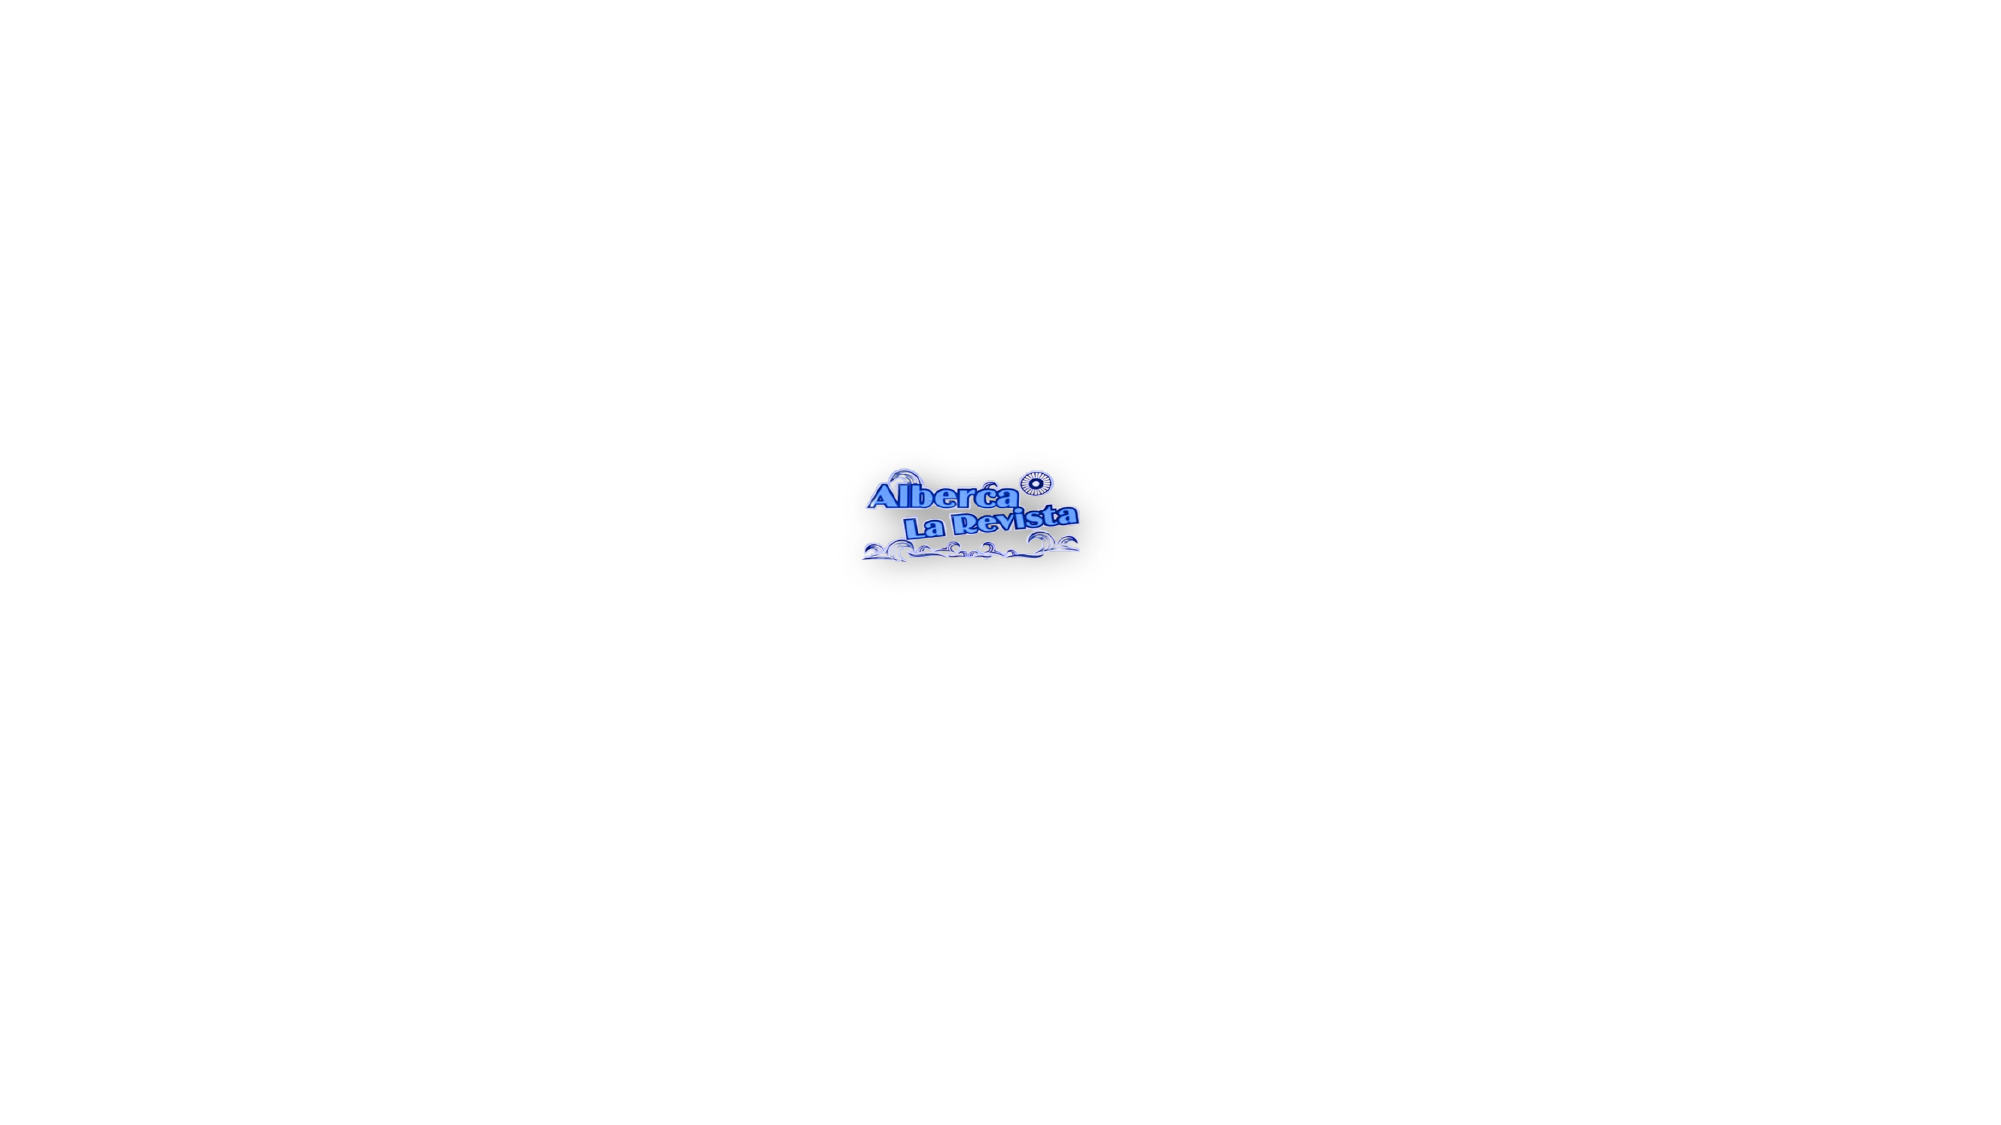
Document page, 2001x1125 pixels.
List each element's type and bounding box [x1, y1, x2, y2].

picture [829, 437, 1121, 603]
